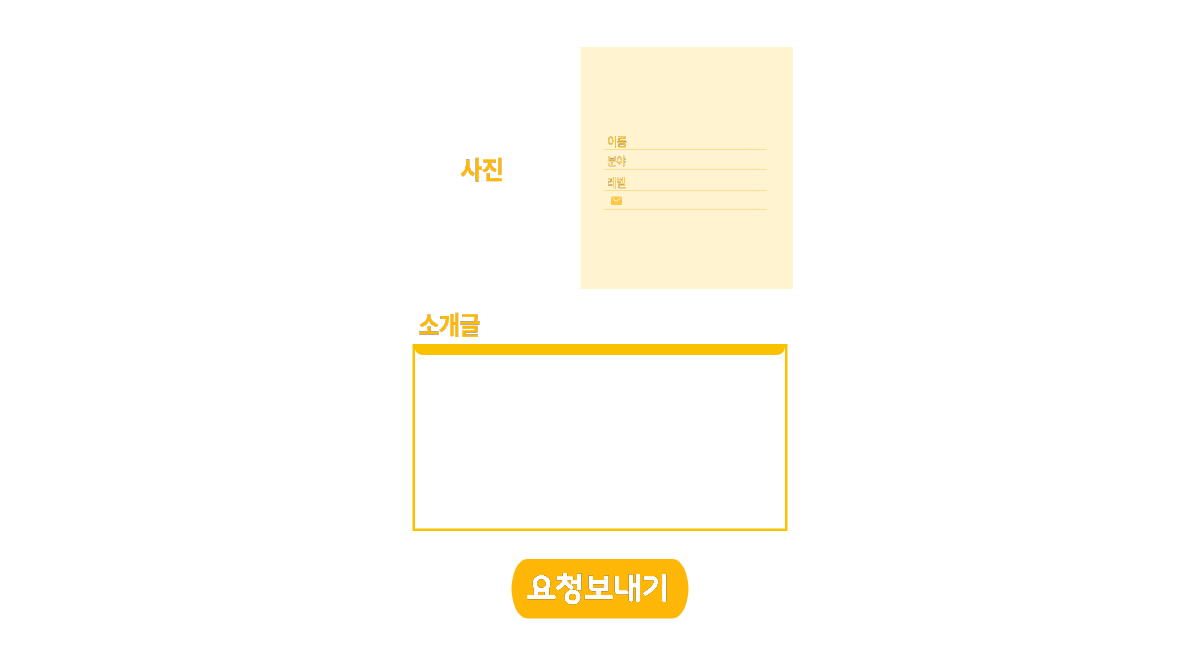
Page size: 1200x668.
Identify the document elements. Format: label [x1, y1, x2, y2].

text_box [400, 293, 799, 538]
text_box [508, 556, 692, 622]
text_box [386, 47, 793, 289]
